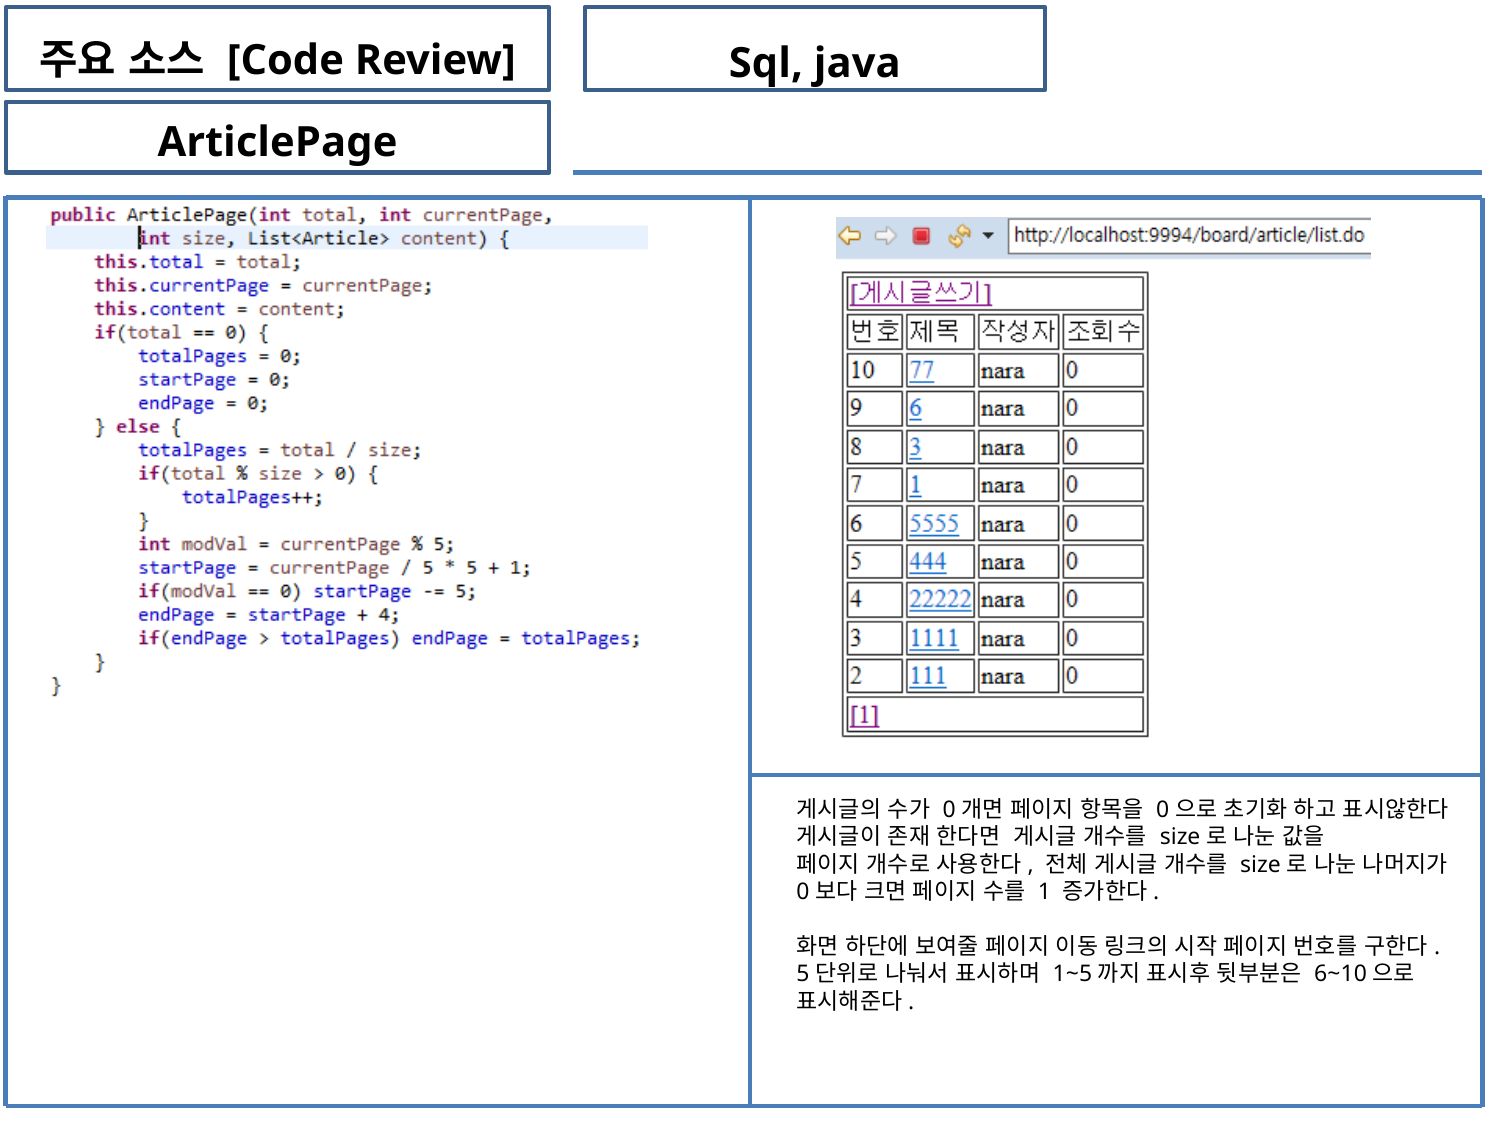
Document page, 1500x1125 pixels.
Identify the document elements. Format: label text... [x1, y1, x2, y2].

text_box ArticlePage [4, 100, 551, 175]
picture [45, 204, 648, 701]
text_box Sql, java [583, 5, 1047, 92]
text_box 게시글의 수가 0개면 페이지 항목을 0으로 초기화 하고 표시않한다 게시글이 존재 한다면 게시글 개수를 size로 나눈 값을 페이지 개수로 사용한다, 전체 게시글 개수를 size로 나눈 나머지가 0보다 크면 페이지 수를 1 증가한다. 화면 하단에 보여줄 페이지 이동 링크의 시작 페이지 번호를 구한다. 5단위로 나눠서 표시하며 1~5까지 표시후 뒷부분은 6~10으로 표시해준다. [781, 786, 1470, 1022]
picture [836, 217, 1372, 742]
text_box 주요 소스 [Code Review] [4, 5, 551, 92]
